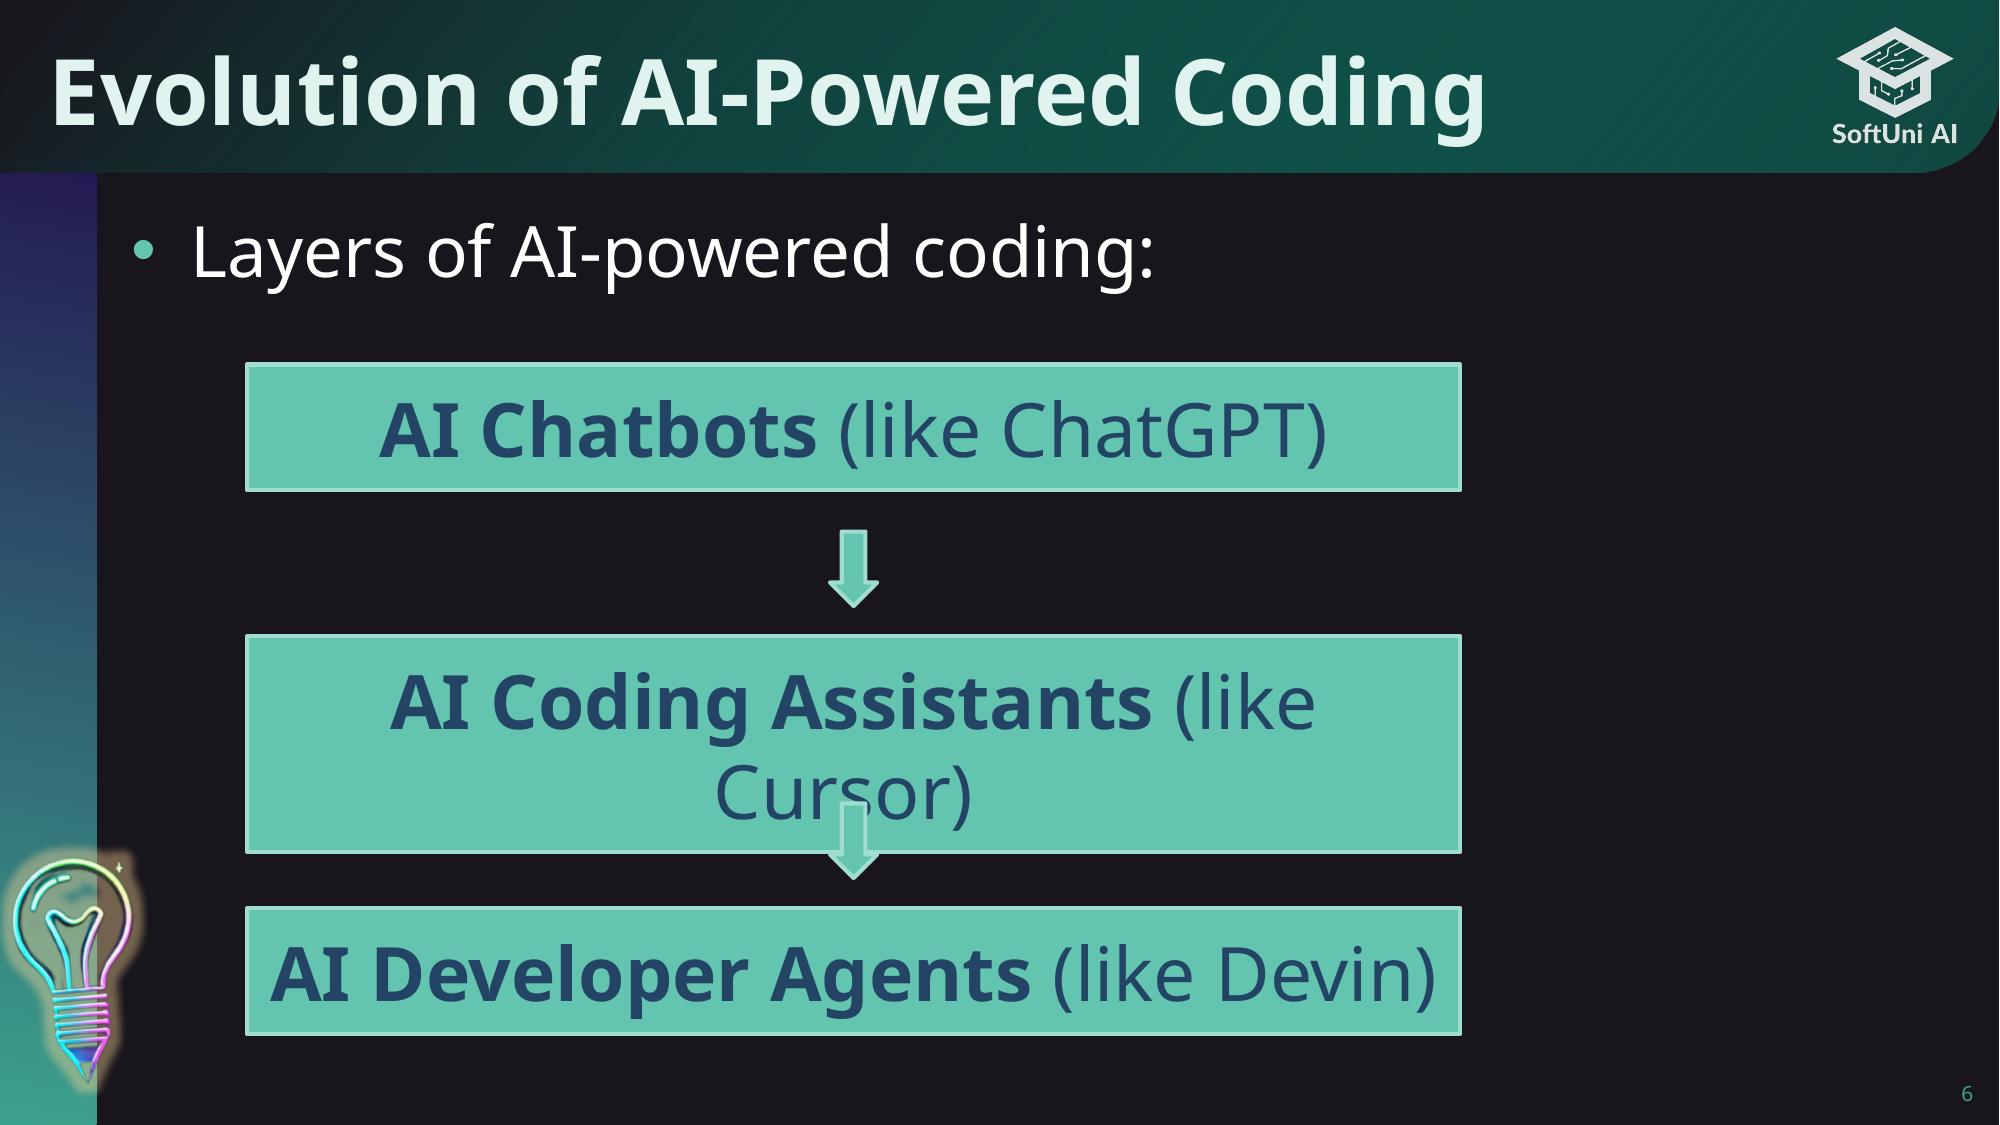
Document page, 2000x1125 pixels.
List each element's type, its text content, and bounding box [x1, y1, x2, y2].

text_box AI Coding Assistants (like Cursor) [245, 634, 1462, 854]
text_box AI Developer Agents (like Devin) [245, 906, 1462, 1036]
picture [7, 854, 113, 1089]
text_box [828, 529, 880, 609]
slide_number 6 [1921, 1067, 1989, 1117]
text_box [828, 801, 880, 881]
text_box AI Chatbots (like ChatGPT) [245, 362, 1462, 492]
list Layers of AI-powered coding: [113, 196, 1969, 1109]
picture [1832, 26, 1957, 144]
title Evolution of AI-Powered Coding [31, 16, 1803, 161]
